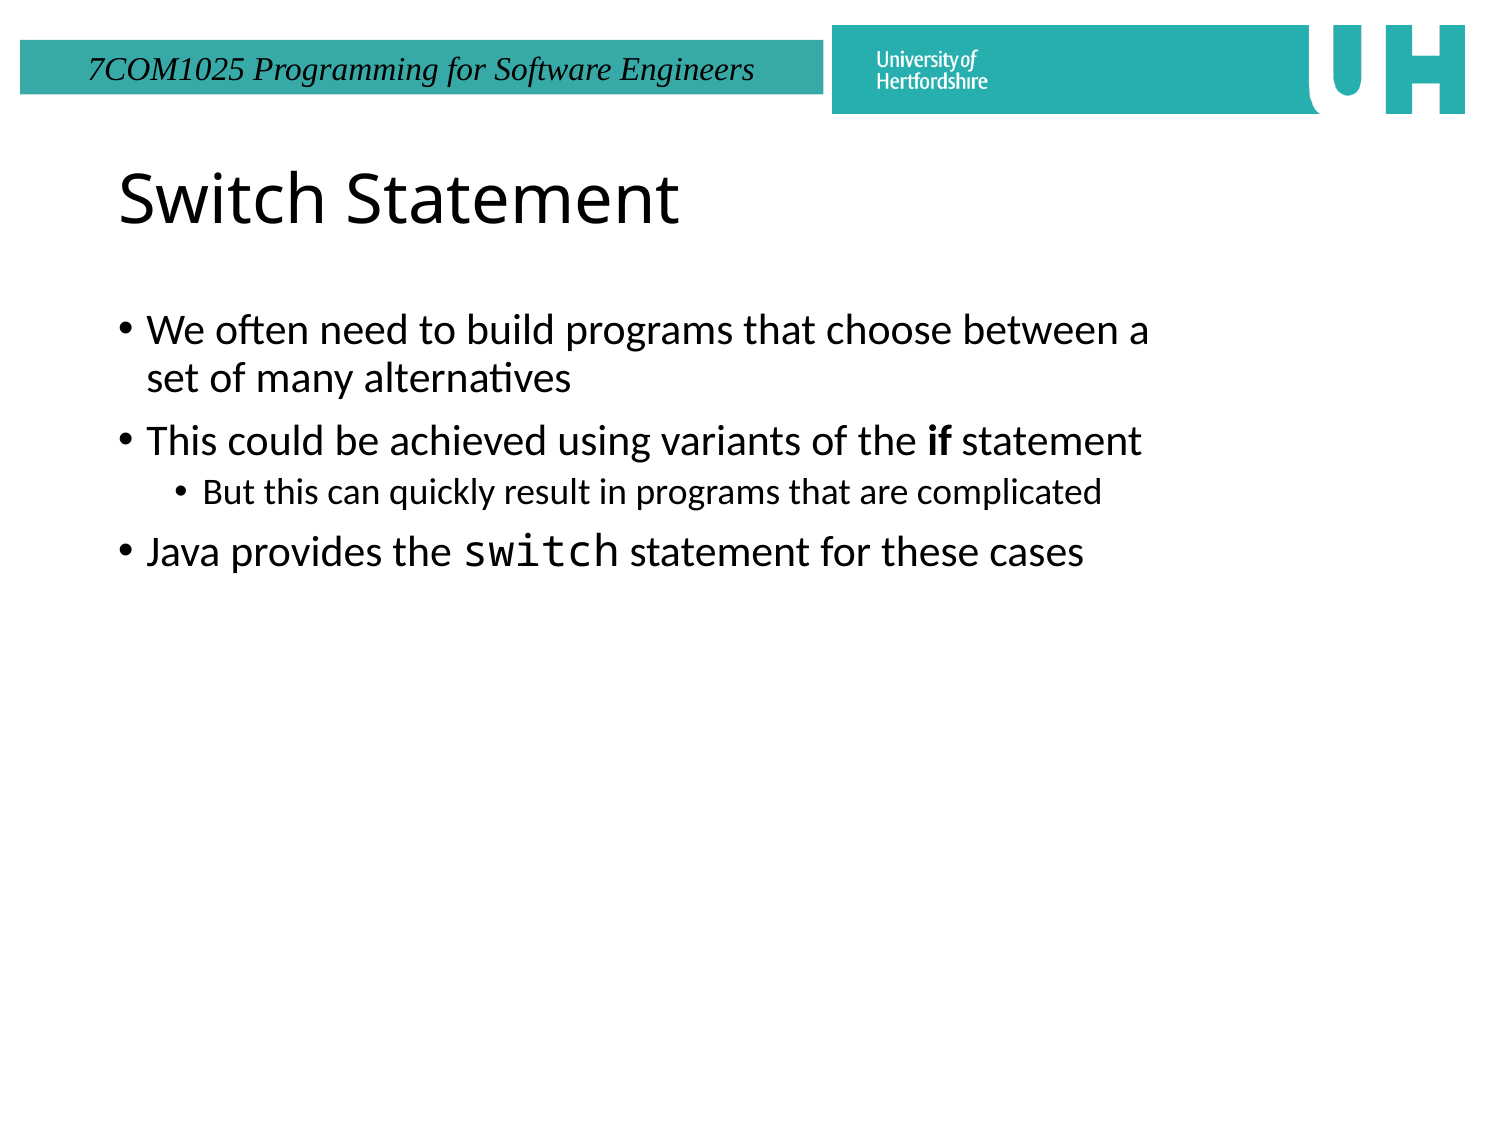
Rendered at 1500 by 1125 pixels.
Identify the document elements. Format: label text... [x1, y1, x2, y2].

list We often need to build programs that choose between a set of many alternatives This could be achieved using variants of the if statement But this can quickly result in programs that are complicated Java provides the switch statement for these cases [103, 299, 1199, 1014]
title Switch Statement [103, 125, 1397, 278]
picture [832, 25, 1465, 114]
